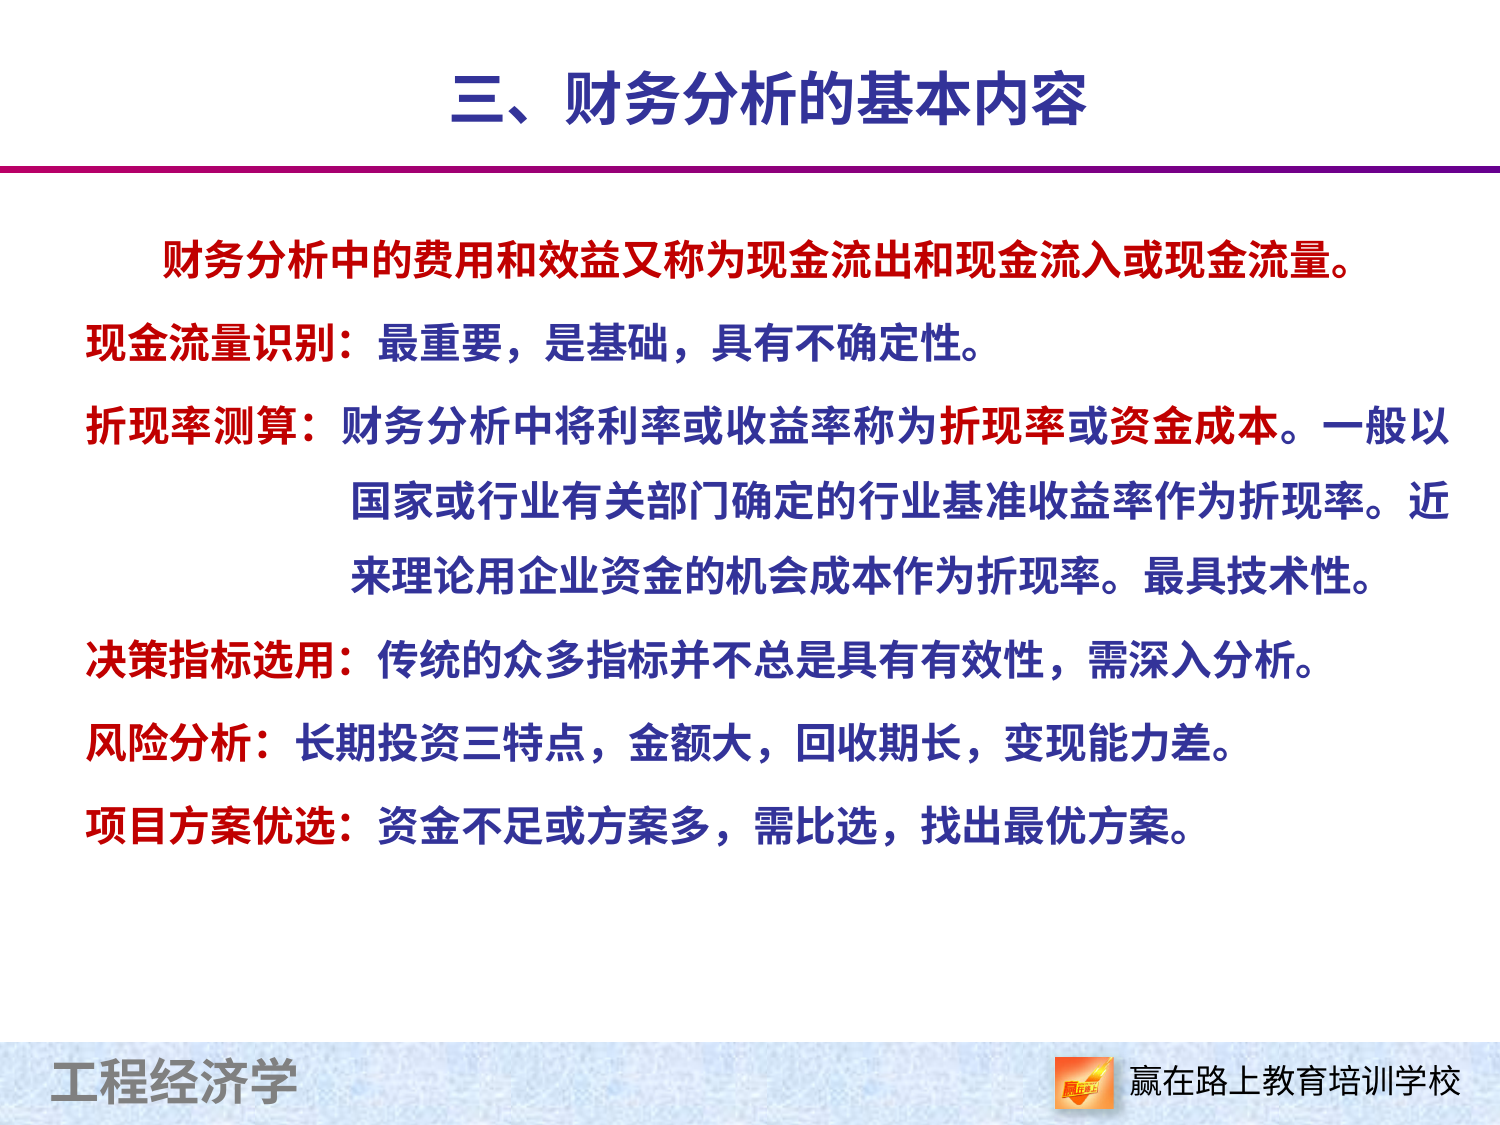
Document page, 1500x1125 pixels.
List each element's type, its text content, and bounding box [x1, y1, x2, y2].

list 财务分析中的费用和效益又称为现金流出和现金流入或现金流量。 现金流量识别：最重要，是基础，具有不确定性。 折现率测算：财务分析中将利率或收益率称为折现率或资金成本。一般以国家或行业有关部门确定的行业基准收益率作为折现率。近来理论用企业资金的机会成本作为折现率。最具技术性。 决策指标选用：传统的众多指标并不总是具有有效性，需深入分析。 风险分析：长期投资三特点，金额大，回收期长，变现能力差。 项目方案优选：资金不足或方案多，需比选，找出最优方案。 [70, 175, 1466, 988]
title 三、财务分析的基本内容 [93, 34, 1444, 160]
picture [0, 1042, 1500, 1125]
